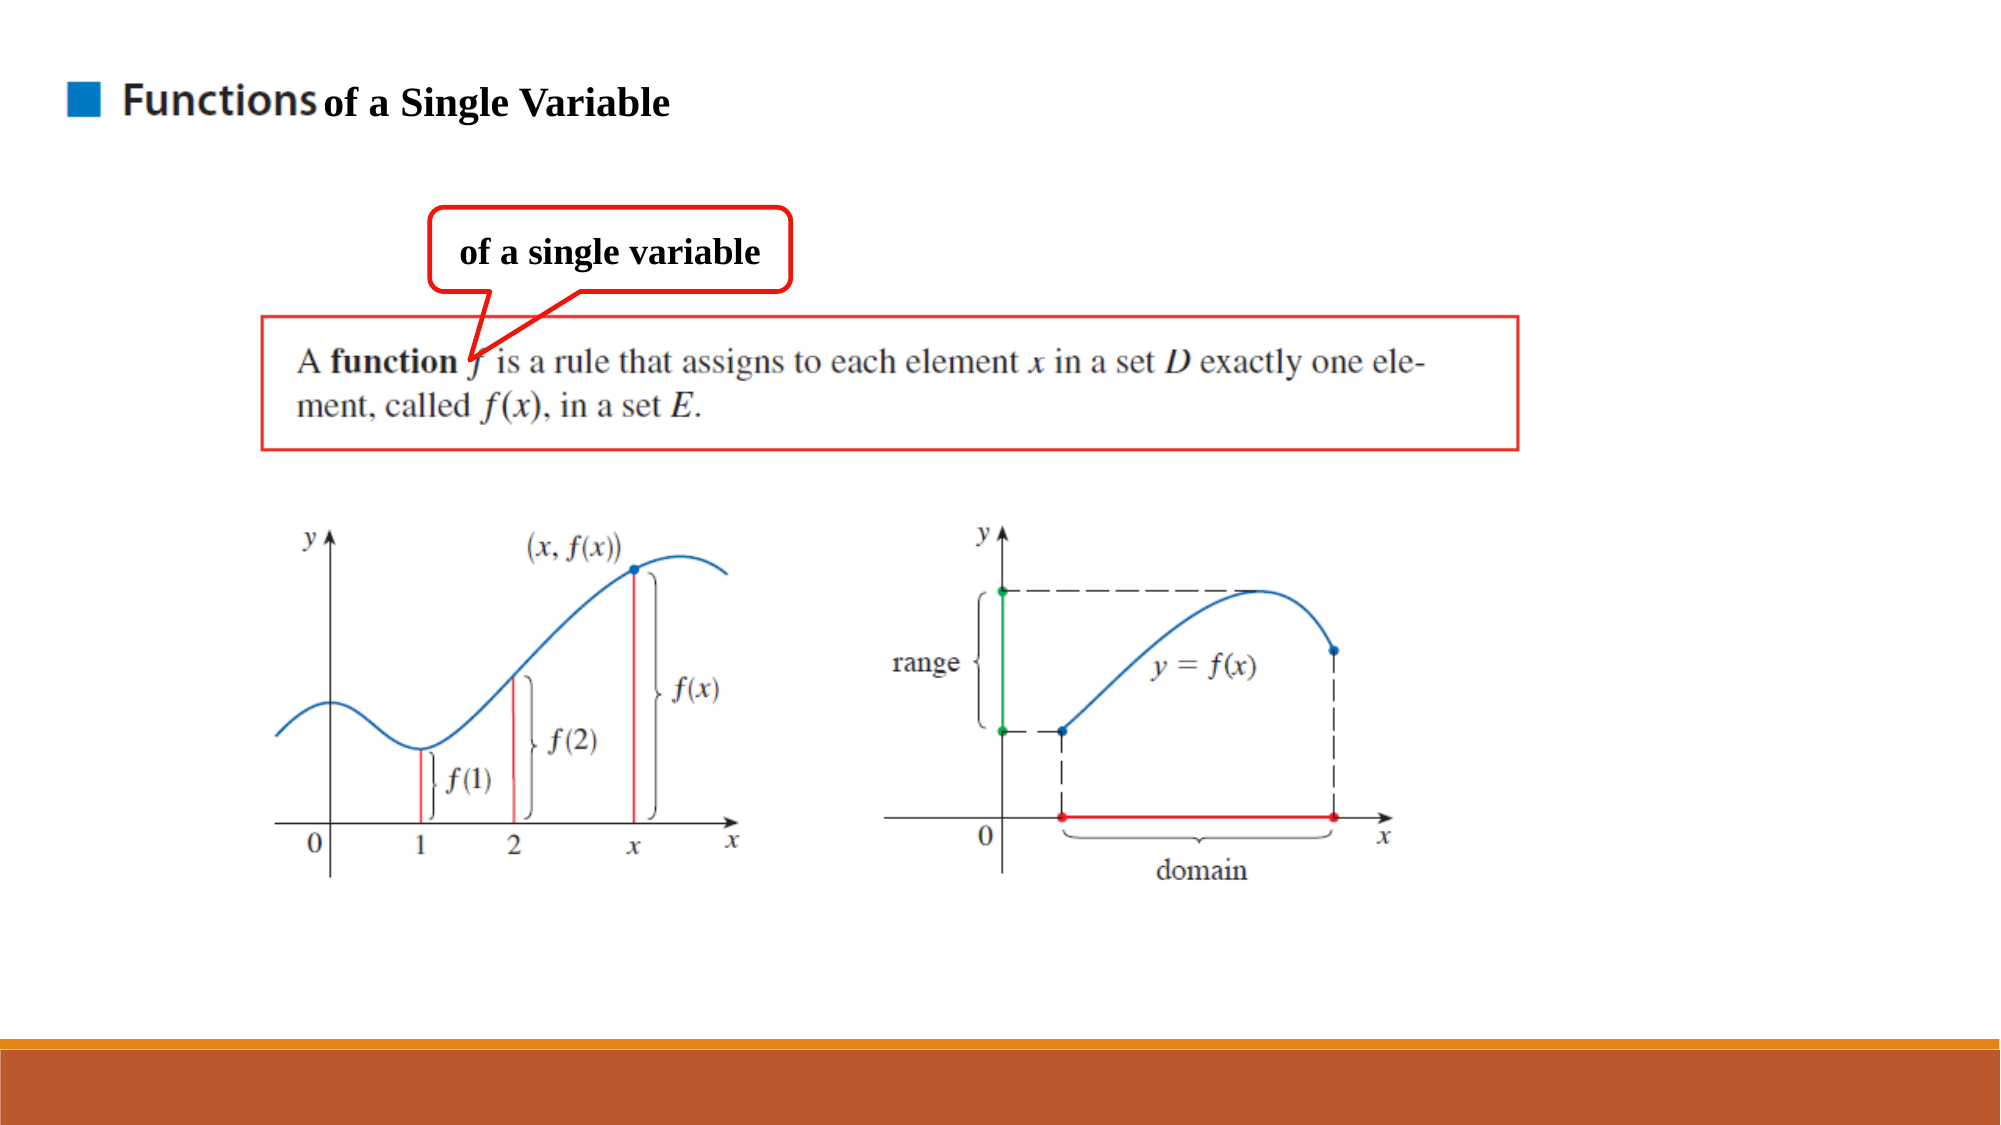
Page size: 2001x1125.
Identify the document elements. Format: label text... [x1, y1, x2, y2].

picture [249, 308, 1526, 462]
text_box of a single variable [428, 205, 793, 305]
picture [64, 71, 340, 131]
text_box of a Single Variable [308, 67, 731, 133]
picture [863, 522, 1410, 891]
picture [249, 495, 753, 892]
